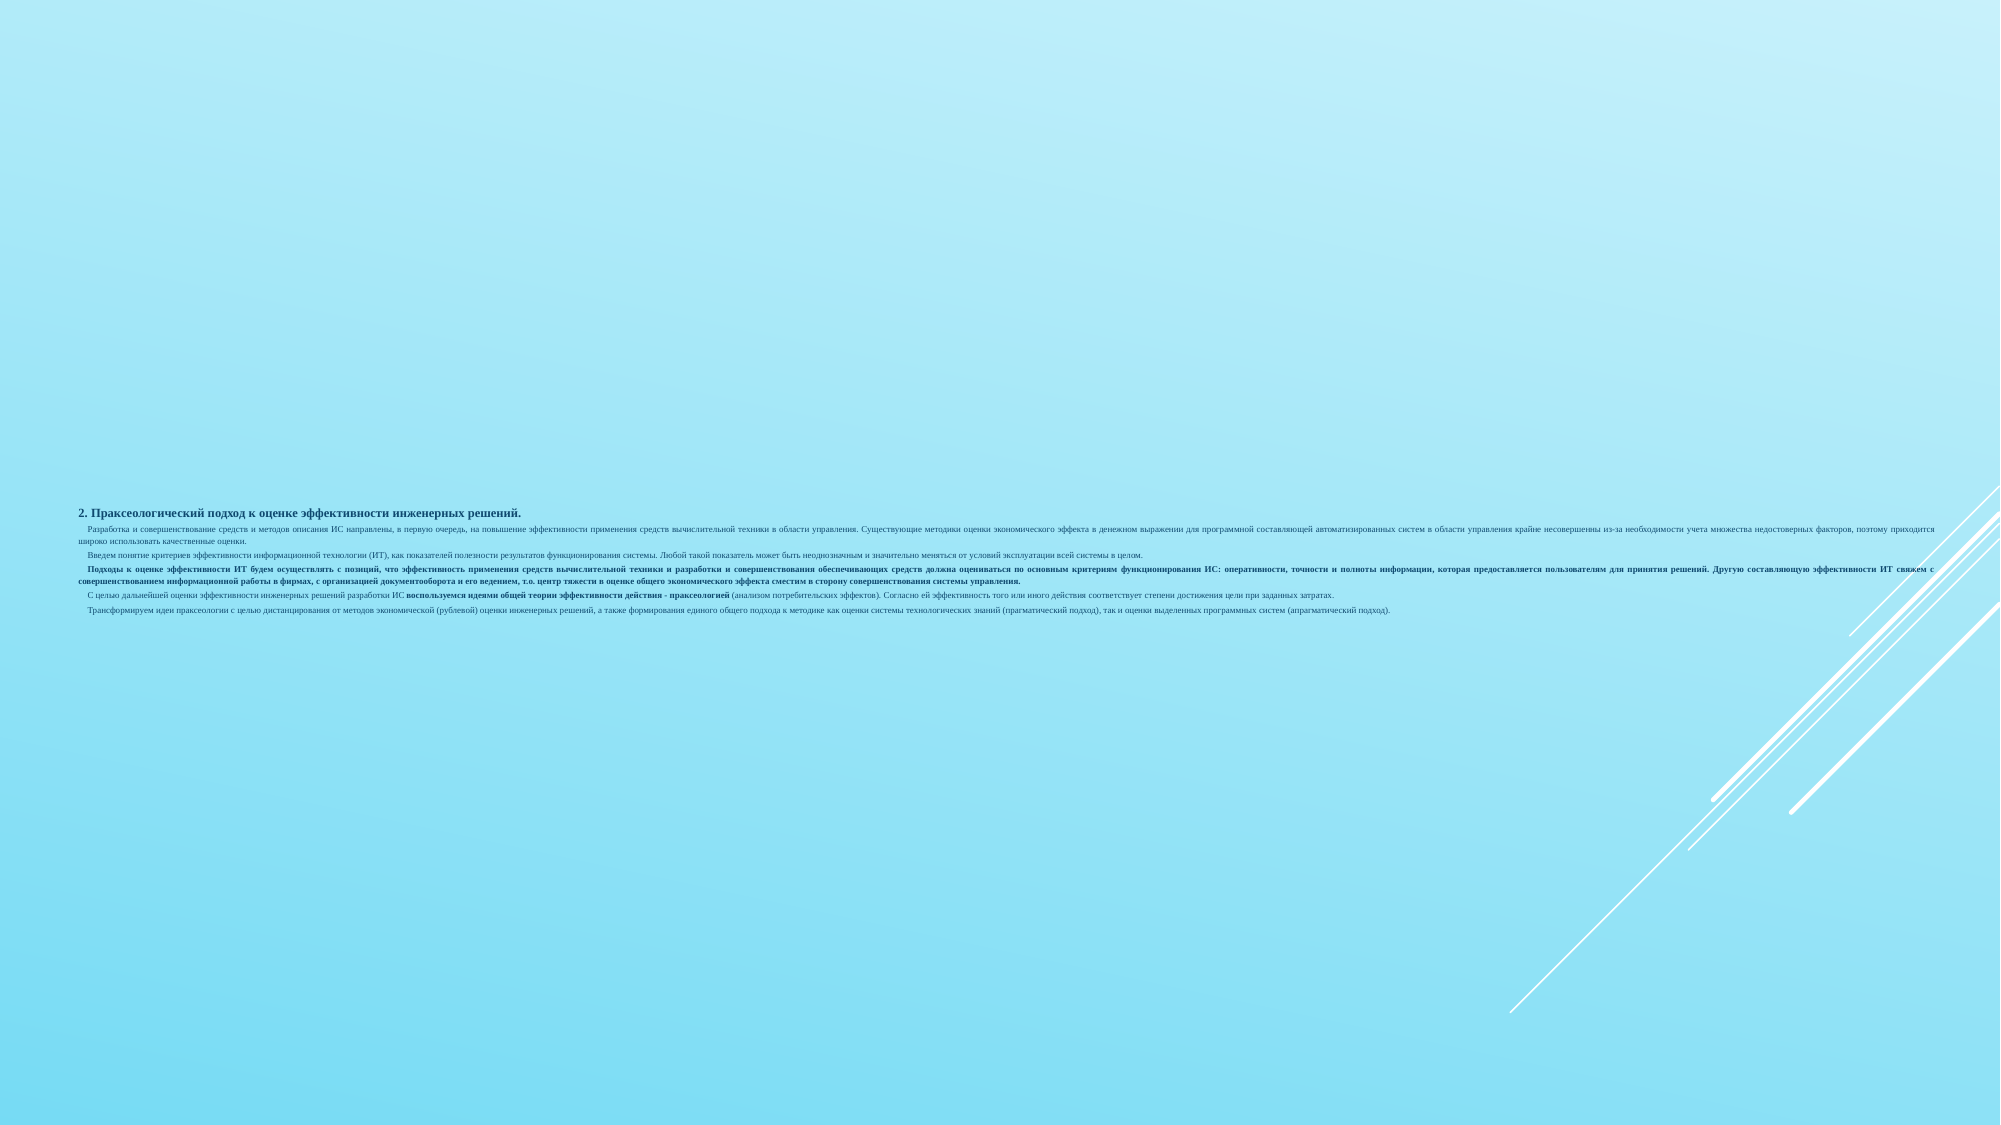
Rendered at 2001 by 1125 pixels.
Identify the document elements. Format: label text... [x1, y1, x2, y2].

list 2. Праксеологический подход к оценке эффективности инженерных решений. Разработка и совершенствование средств и методов описания ИС направлены, в первую очередь, на повышение эффективности применения средств вычислительной техники в области управления. Существующие методики оценки экономического эффекта в денежном выражении для программной составляющей автоматизированных систем в области управления крайне несовершенны из-за необходимости учета множества недостоверных факторов, поэтому приходится широко использовать качественные оценки. Введем понятие критериев эффективности информационной технологии (ИТ), как показателей полезности результатов функционирования системы. Любой такой показатель может быть неоднозначным и значительно меняться от условий эксплуатации всей системы в целом. Подходы к оценке эффективности ИТ будем осуществлять с позиций, что эффективность применения средств вычислительной техники и разработки и совершенствования обеспечивающих средств должна оцениваться по основным критериям функционирования ИС: оперативности, точности и полноты информации, которая предоставляется пользователям для принятия решений. Другую составляющую эффективности ИТ свяжем с совершенствованием информационной работы в фирмах, с организацией документооборота и его ведением, т.о. центр тяжести в оценке общего экономического эффекта сместим в сторону совершенствования системы управления. С целью дальнейшей оценки эффективности инженерных решений разработки ИС воспользуемся идеями общей теории эффективности действия - праксеологией (анализом потребительских эффектов). Согласно ей эффективность того или иного действия соответствует степени достижения цели при заданных затратах. Трансформируем идеи праксеологии с целью дистанцирования от методов экономической (рублевой) оценки инженерных решений, а также формирования единого общего подхода к методике как оценки системы технологических знаний (прагматический подход), так и оценки выделенных программных систем (апрагматический подход). [63, 494, 1948, 628]
